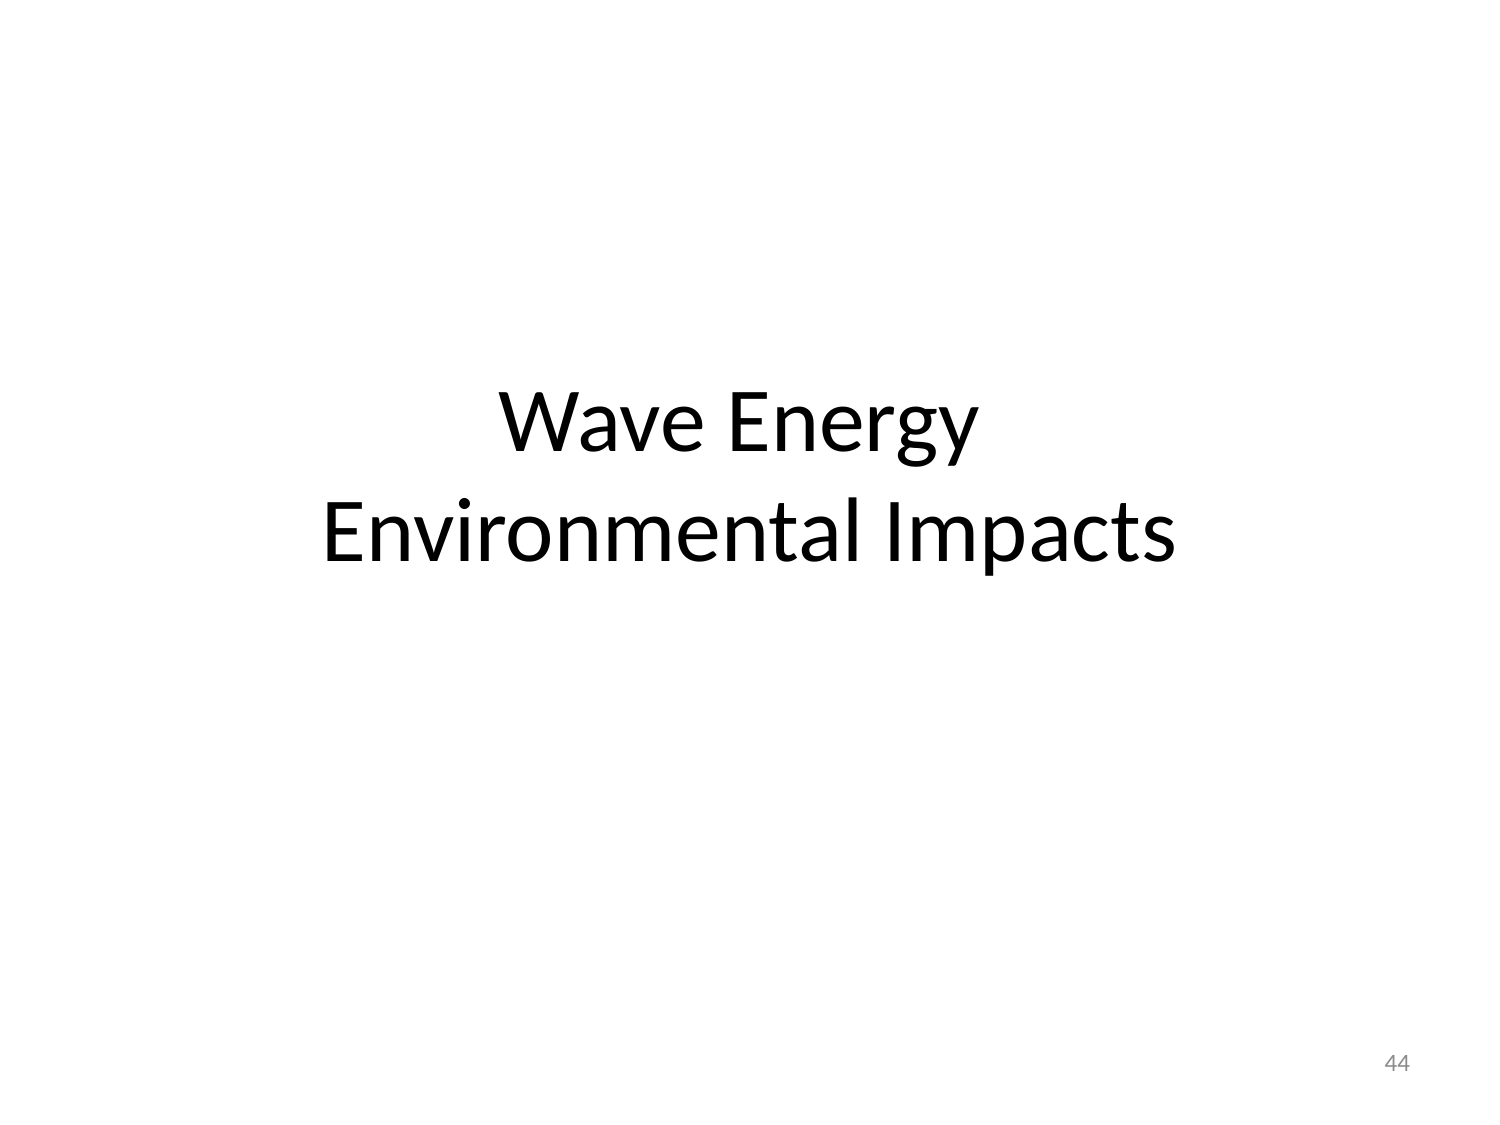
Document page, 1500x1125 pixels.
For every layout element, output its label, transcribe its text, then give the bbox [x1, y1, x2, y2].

title Wave Energy Environmental Impacts [112, 349, 1388, 591]
slide_number 44 [1074, 1024, 1425, 1100]
